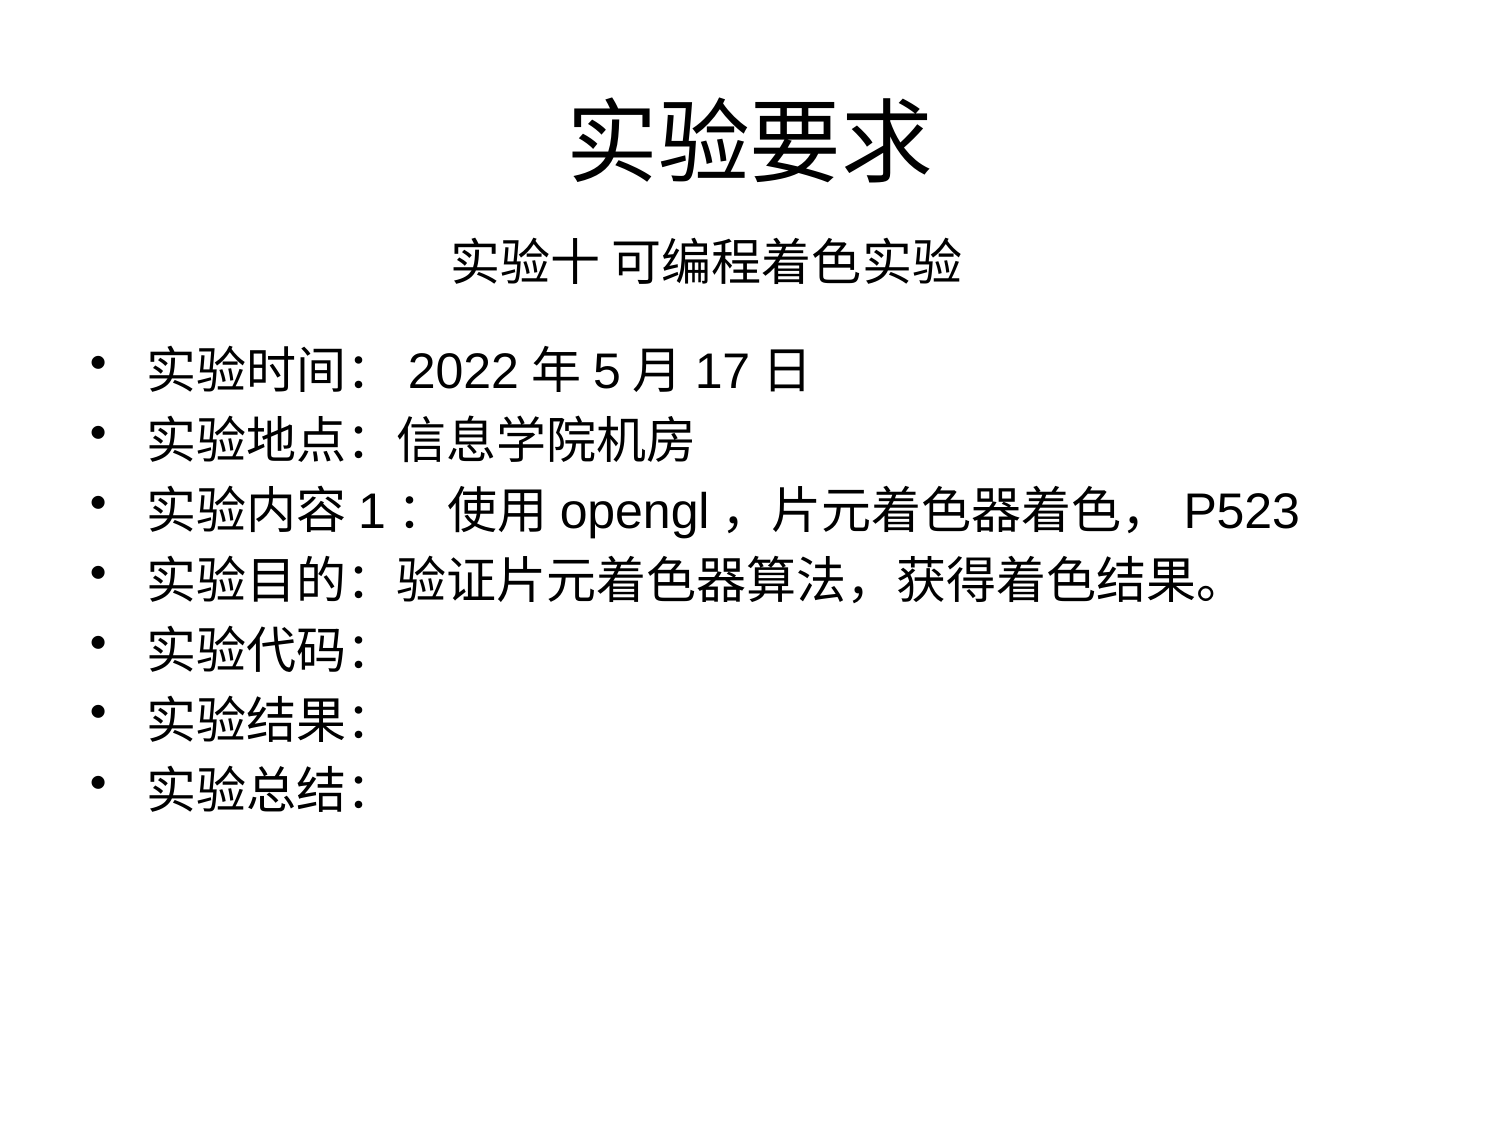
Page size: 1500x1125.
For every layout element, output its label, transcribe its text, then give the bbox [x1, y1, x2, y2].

list 实验十 可编程着色实验 实验时间：2022年5月17日 实验地点：信息学院机房 实验内容1：使用opengl，片元着色器着色，P523 实验目的：验证片元着色器算法，获得着色结果。 实验代码： 实验结果： 实验总结： [74, 223, 1426, 1006]
title 实验要求 [74, 44, 1426, 223]
